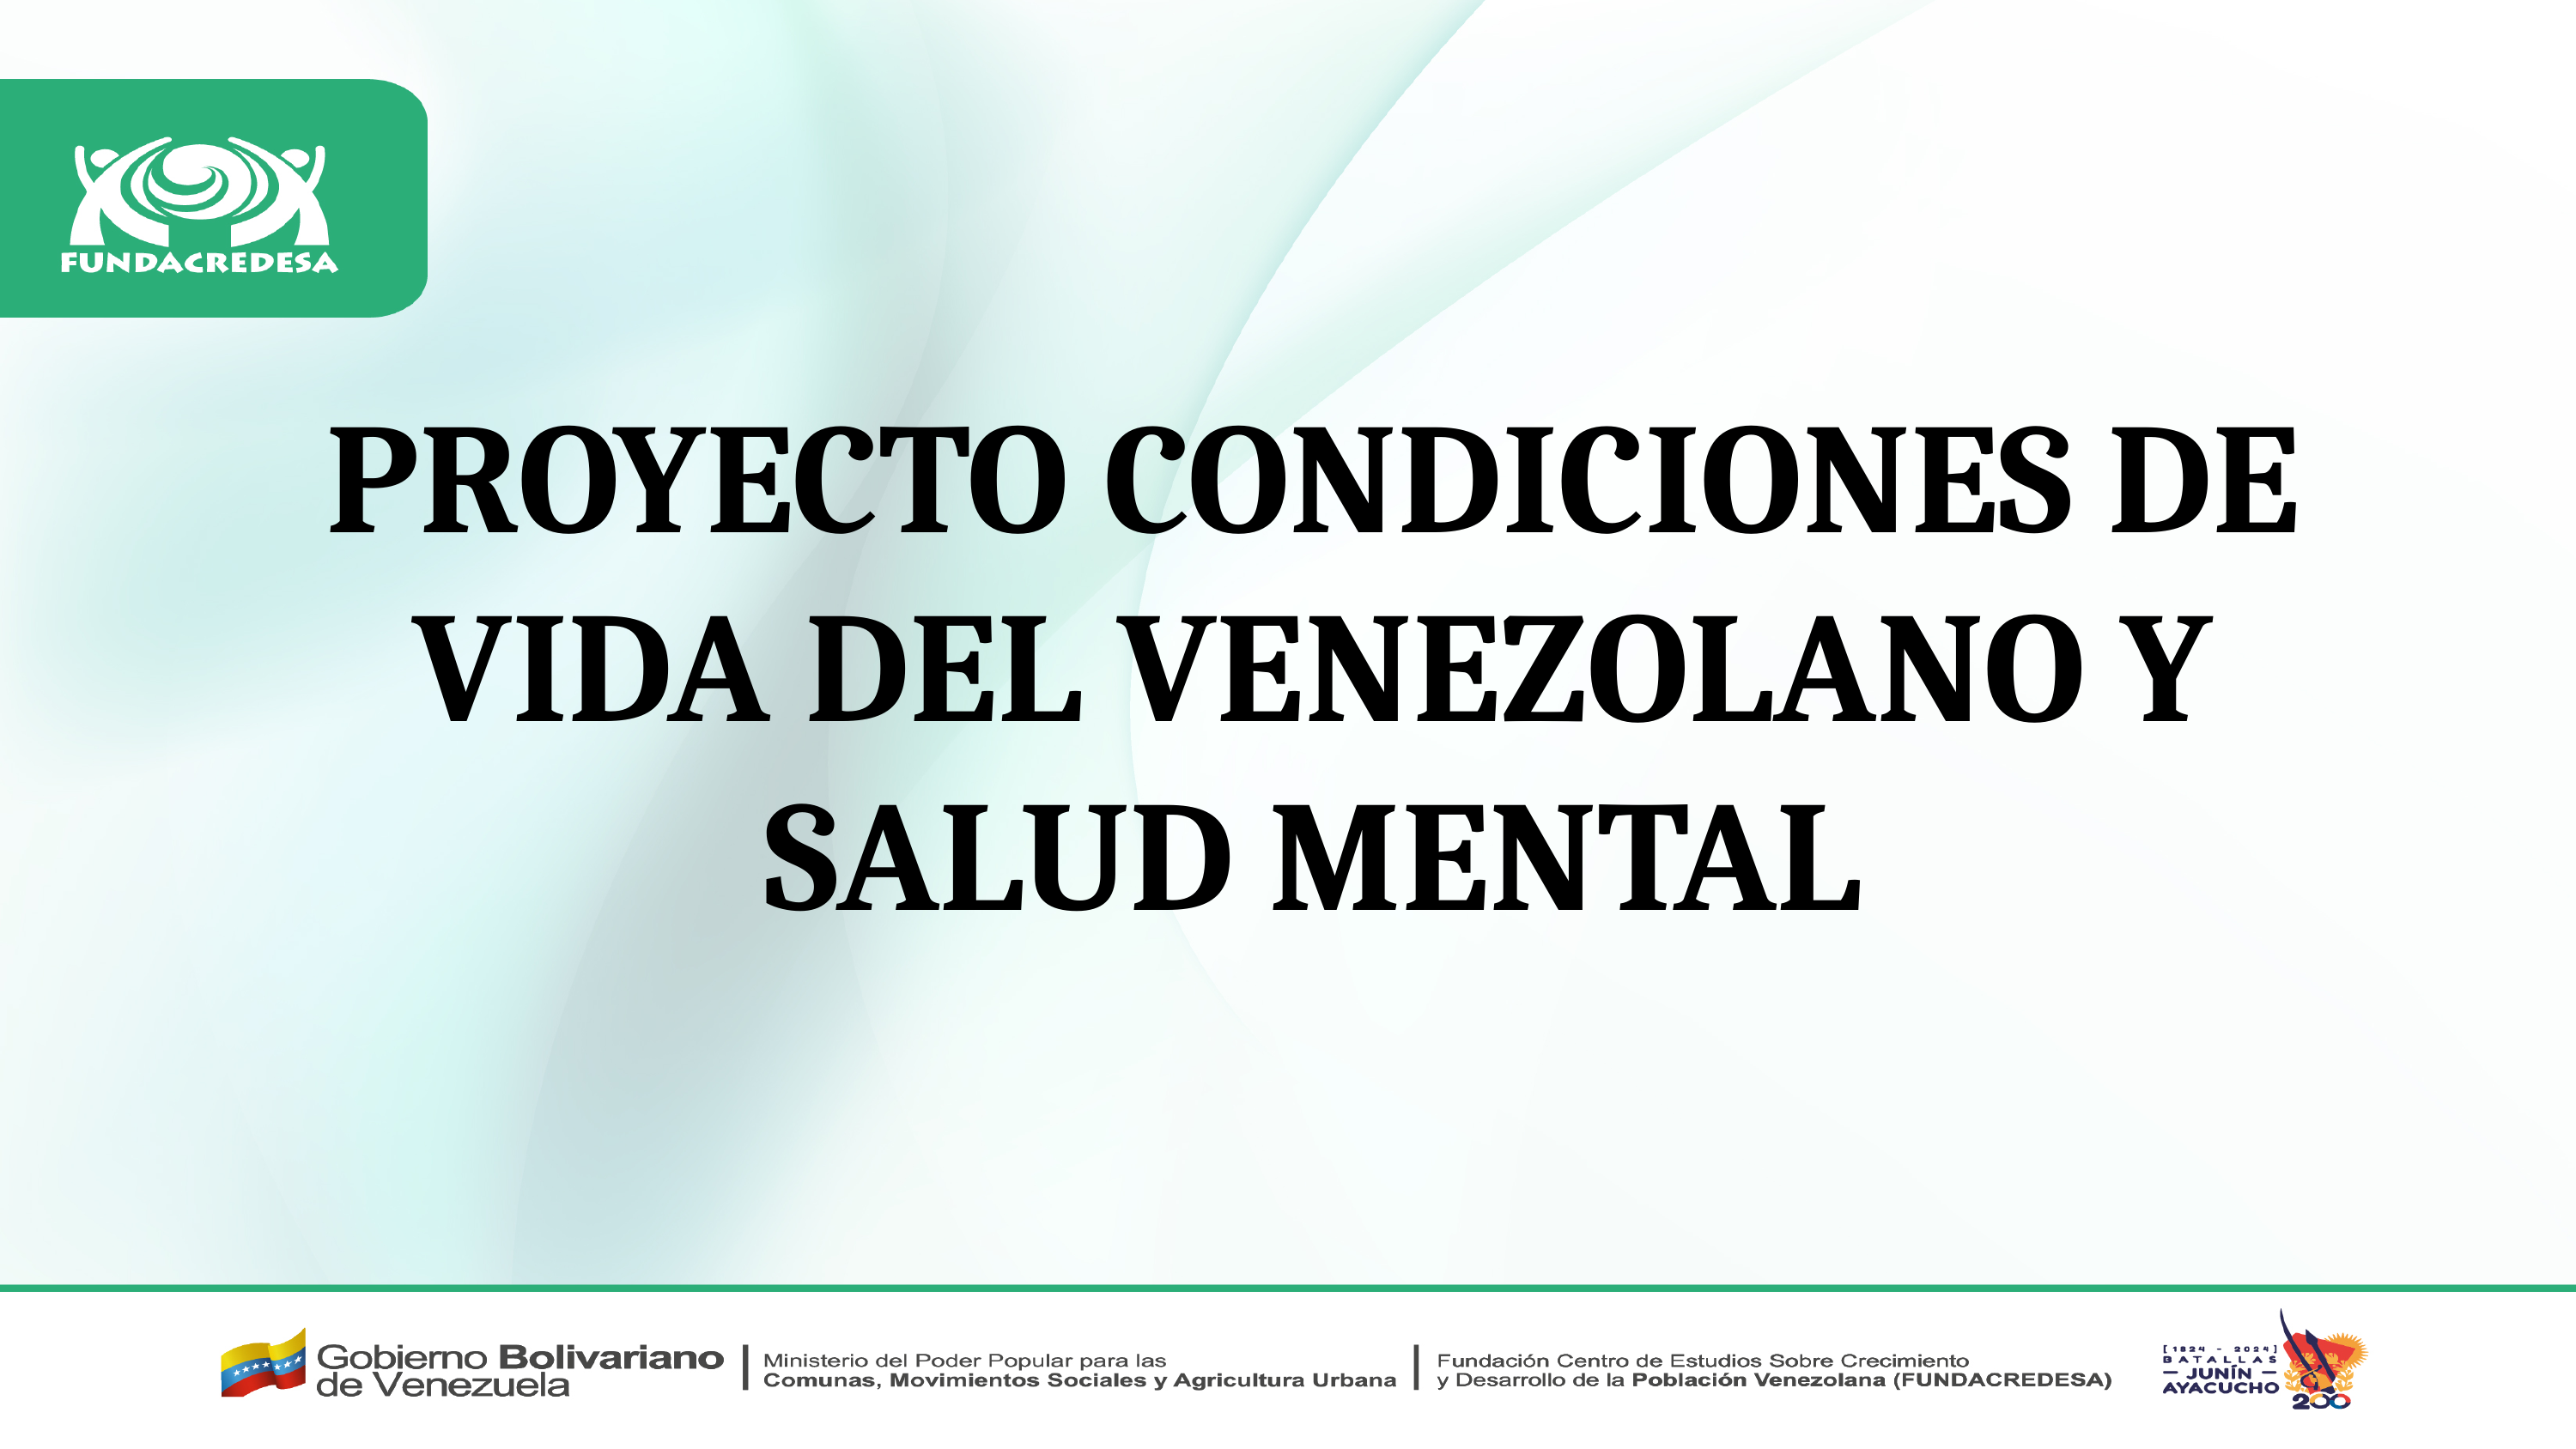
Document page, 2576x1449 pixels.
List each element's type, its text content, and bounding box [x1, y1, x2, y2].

picture [0, 0, 2576, 1449]
text_box PROYECTO CONDICIONES DE VIDA DEL VENEZOLANO Y SALUD MENTAL [294, 369, 2333, 949]
